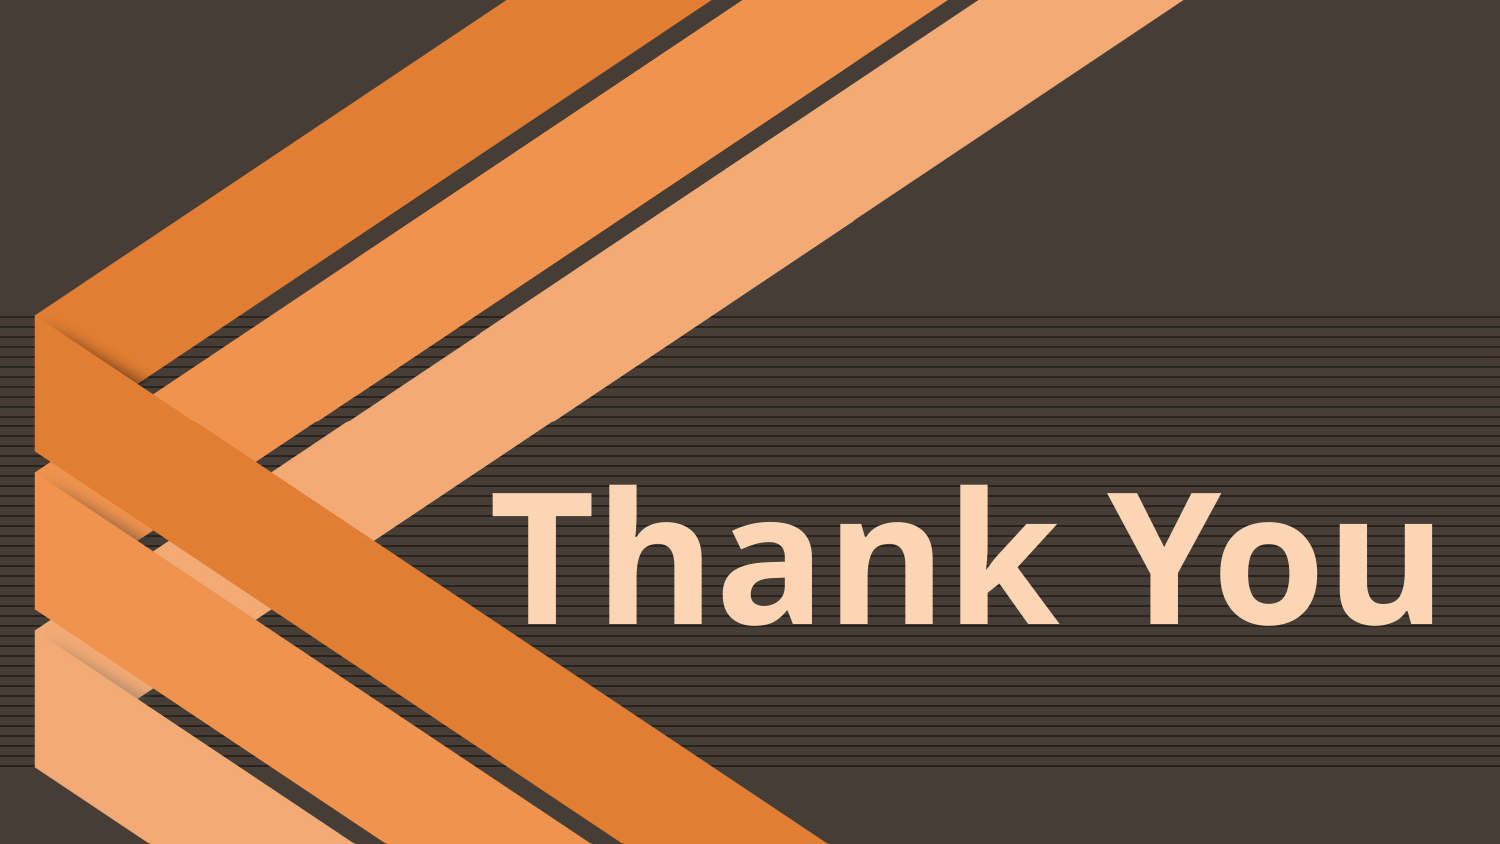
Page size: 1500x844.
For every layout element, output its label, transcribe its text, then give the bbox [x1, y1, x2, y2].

picture [0, 0, 1500, 844]
title Thank You [218, 433, 1500, 579]
